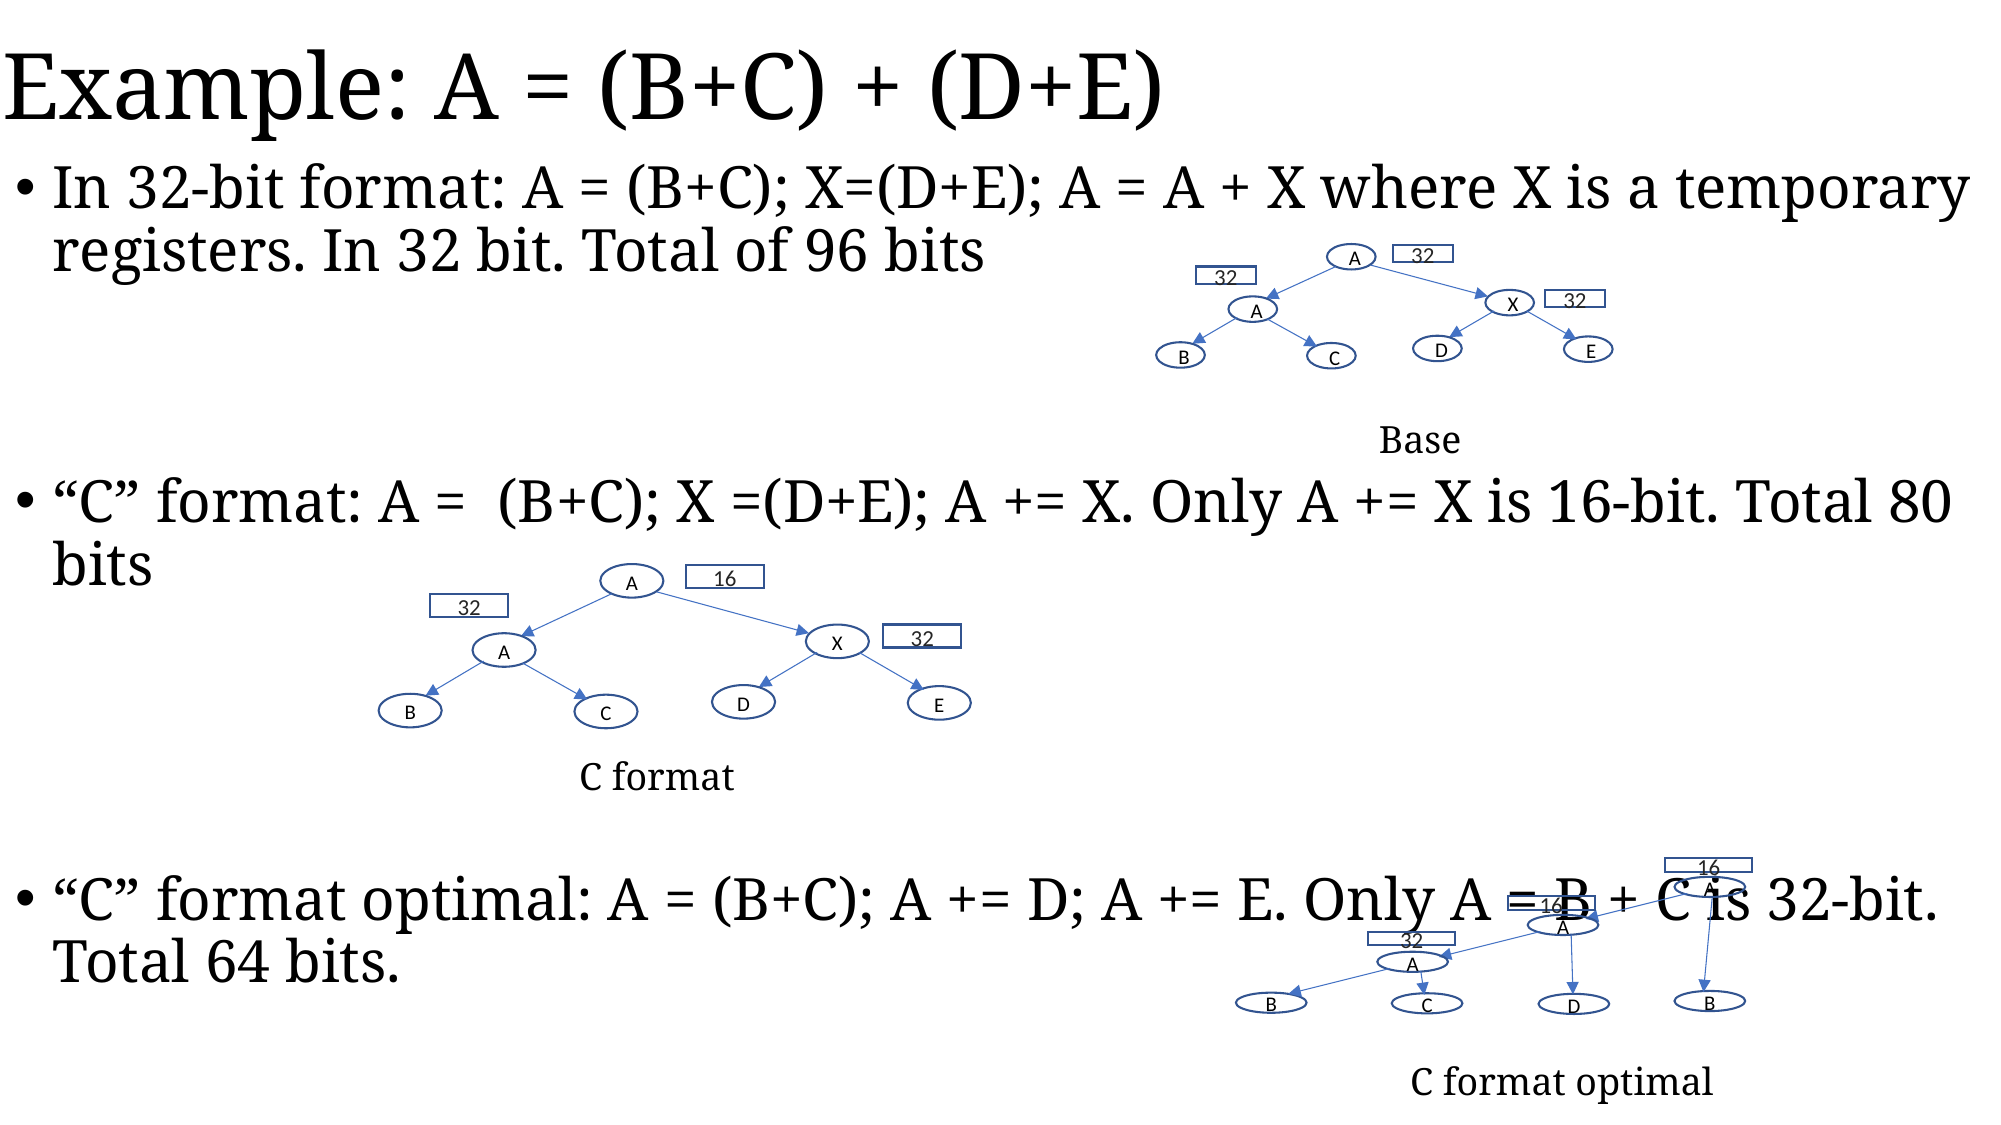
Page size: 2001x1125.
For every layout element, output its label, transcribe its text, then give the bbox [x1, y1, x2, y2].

text_box Base [1250, 413, 1590, 464]
text_box C format optimal [1392, 1055, 1732, 1105]
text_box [378, 563, 971, 729]
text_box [1235, 858, 1753, 1014]
title Example: A = (B+C) + (D+E) [0, 11, 1689, 150]
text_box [1156, 243, 1613, 369]
list In 32-bit format: A = (B+C); X=(D+E); A = A + X where X is a temporary registers. In 32 bit. Total of 96 bits “C” format: A = (B+C); X =(D+E); A += X. Only A += X is 16-bit. Total 80 bits “C” format optimal: A = (B+C); A += D; A += E. Only A = B + C is 32-bit. Total 64 bits. [0, 150, 2000, 1125]
text_box C format [483, 750, 823, 801]
